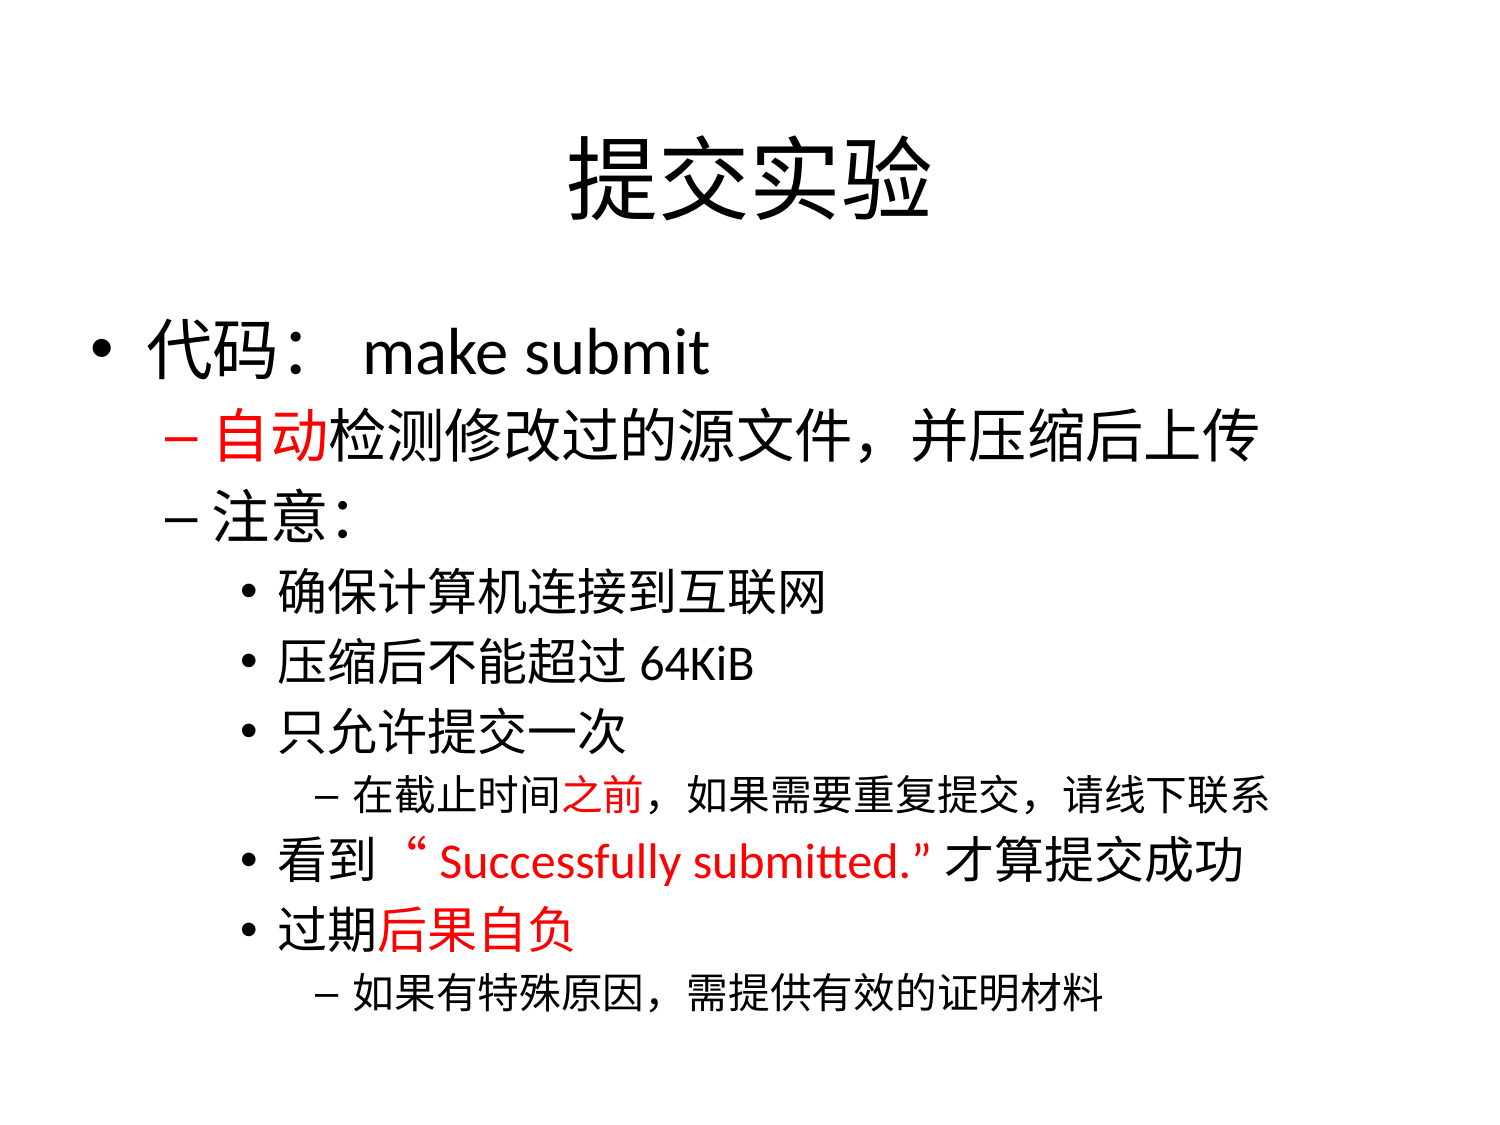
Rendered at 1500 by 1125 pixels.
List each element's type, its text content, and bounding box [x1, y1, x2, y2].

text_box 代码：make submit 自动检测修改过的源文件，并压缩后上传 注意： 确保计算机连接到互联网 压缩后不能超过64KiB 只允许提交一次 在截止时间之前，如果需要重复提交，请线下联系 看到“Successfully submitted.”才算提交成功 过期后果自负 如果有特殊原因，需提供有效的证明材料 [74, 299, 1425, 1043]
text_box 提交实验 [74, 82, 1425, 271]
